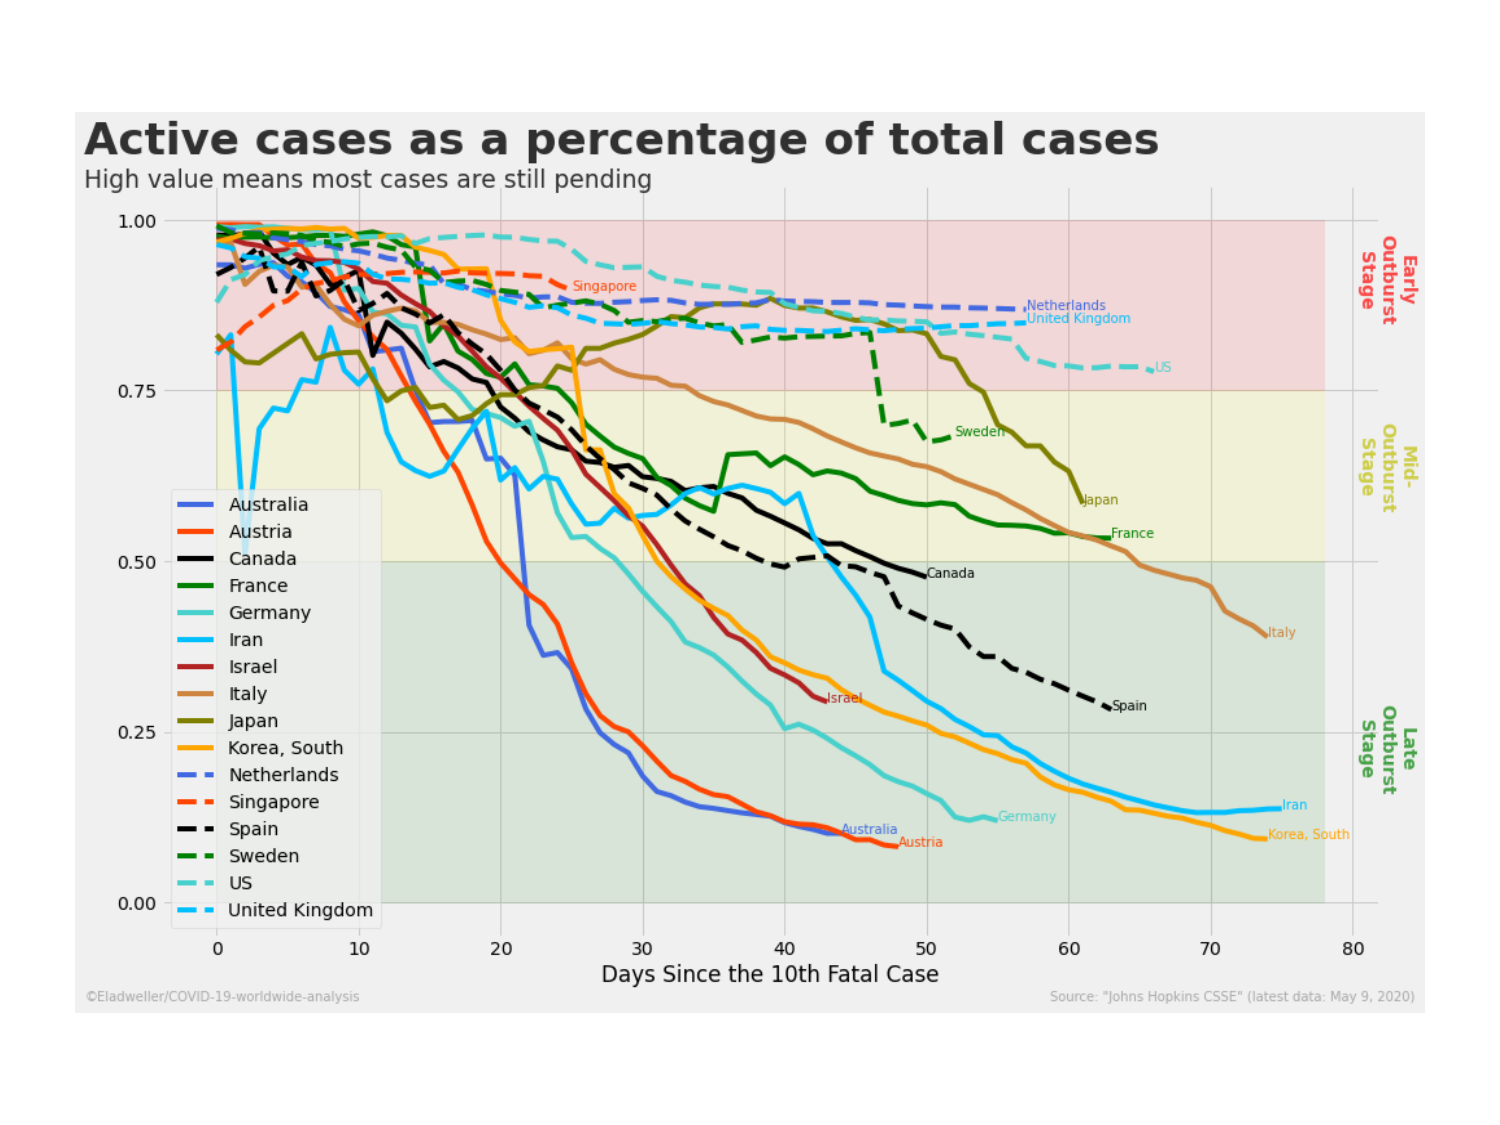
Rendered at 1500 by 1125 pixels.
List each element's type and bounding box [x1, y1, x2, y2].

picture [74, 112, 1426, 1013]
